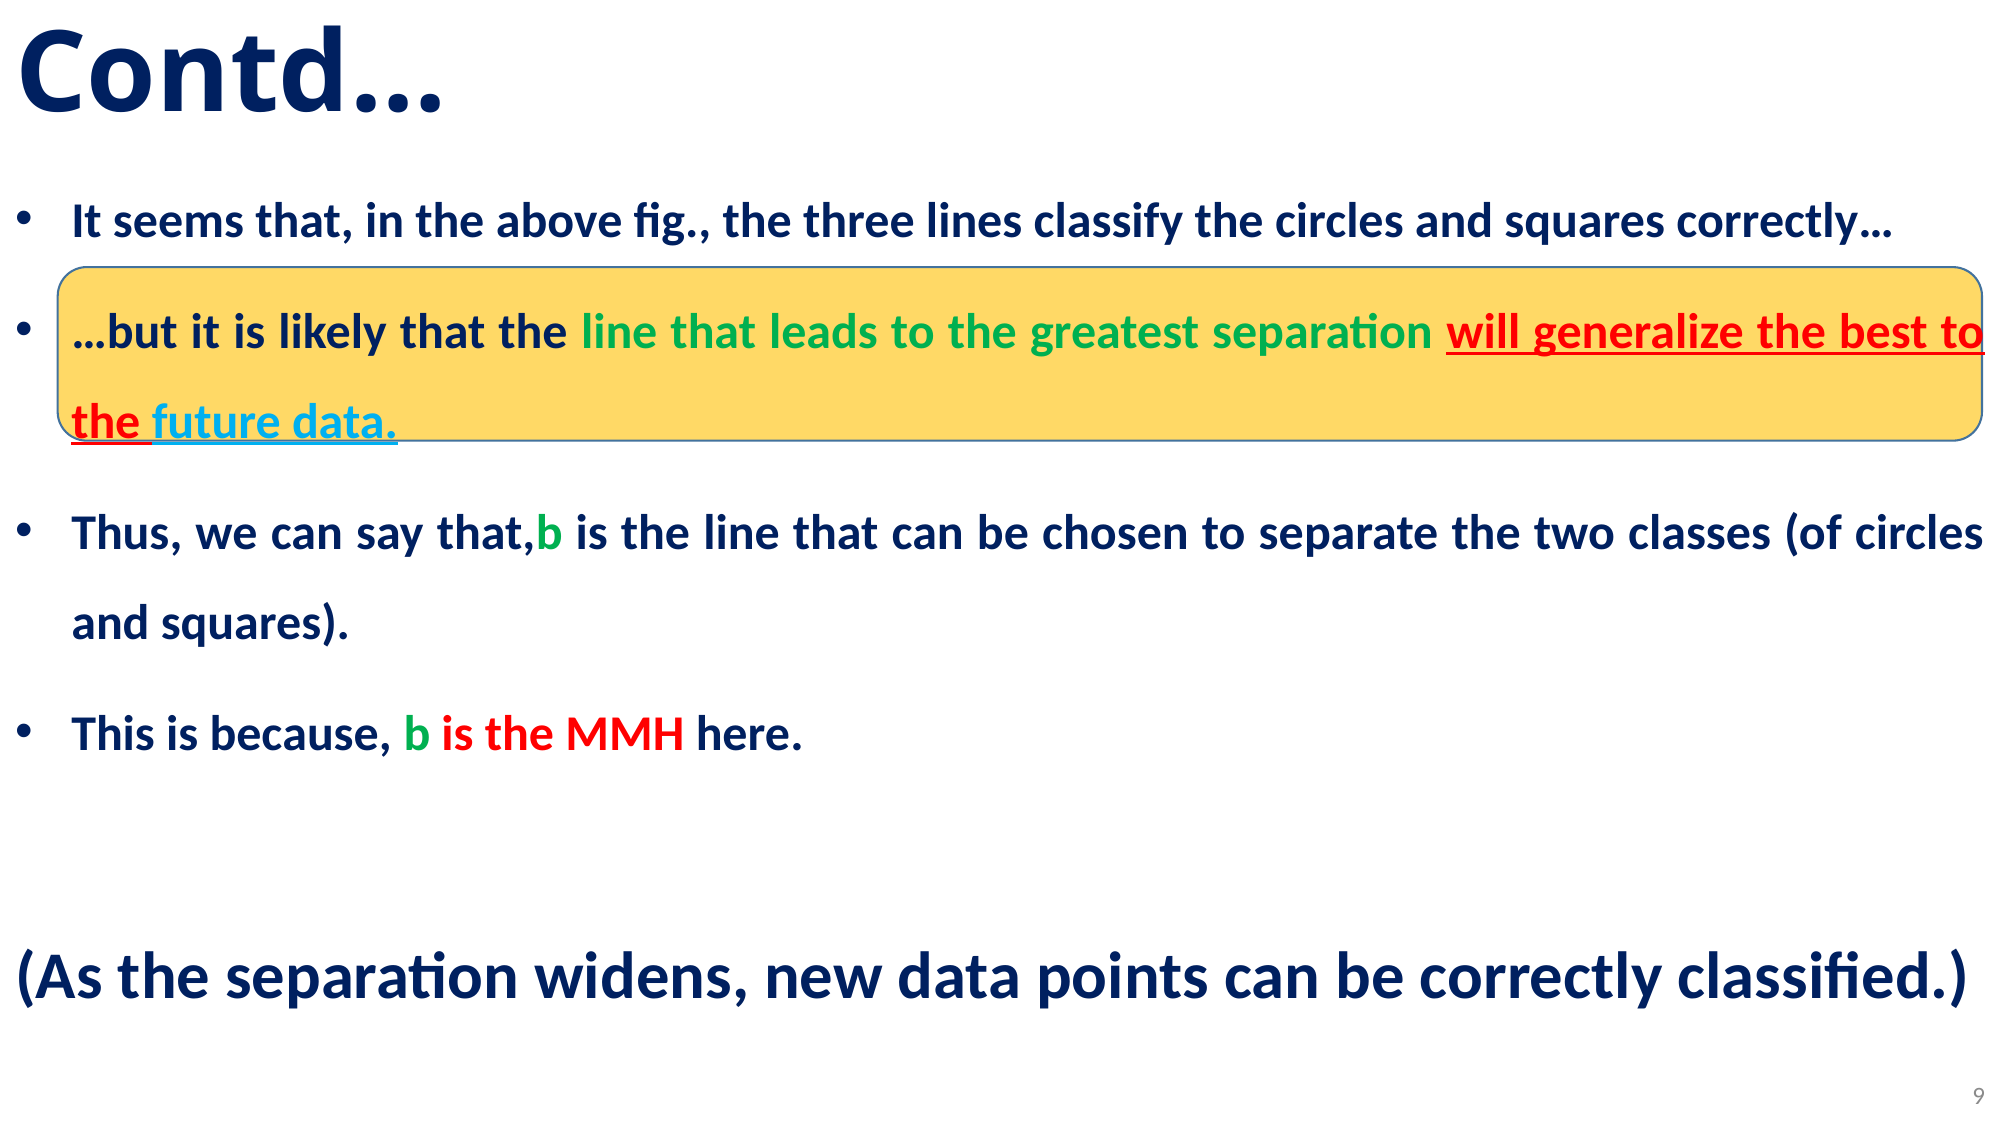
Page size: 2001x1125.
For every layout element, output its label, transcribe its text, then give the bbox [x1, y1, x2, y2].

title Contd… [0, 0, 2000, 149]
slide_number 9 [1917, 1065, 2000, 1125]
list It seems that, in the above fig., the three lines classify the circles and squares correctly… …but it is likely that the line that leads to the greatest separation will generalize the best to the future data. Thus, we can say that,b is the line that can be chosen to separate the two classes (of circles and squares). This is because, b is the MMH here. (As the separation widens, new data points can be correctly classified.) [0, 149, 2000, 1125]
